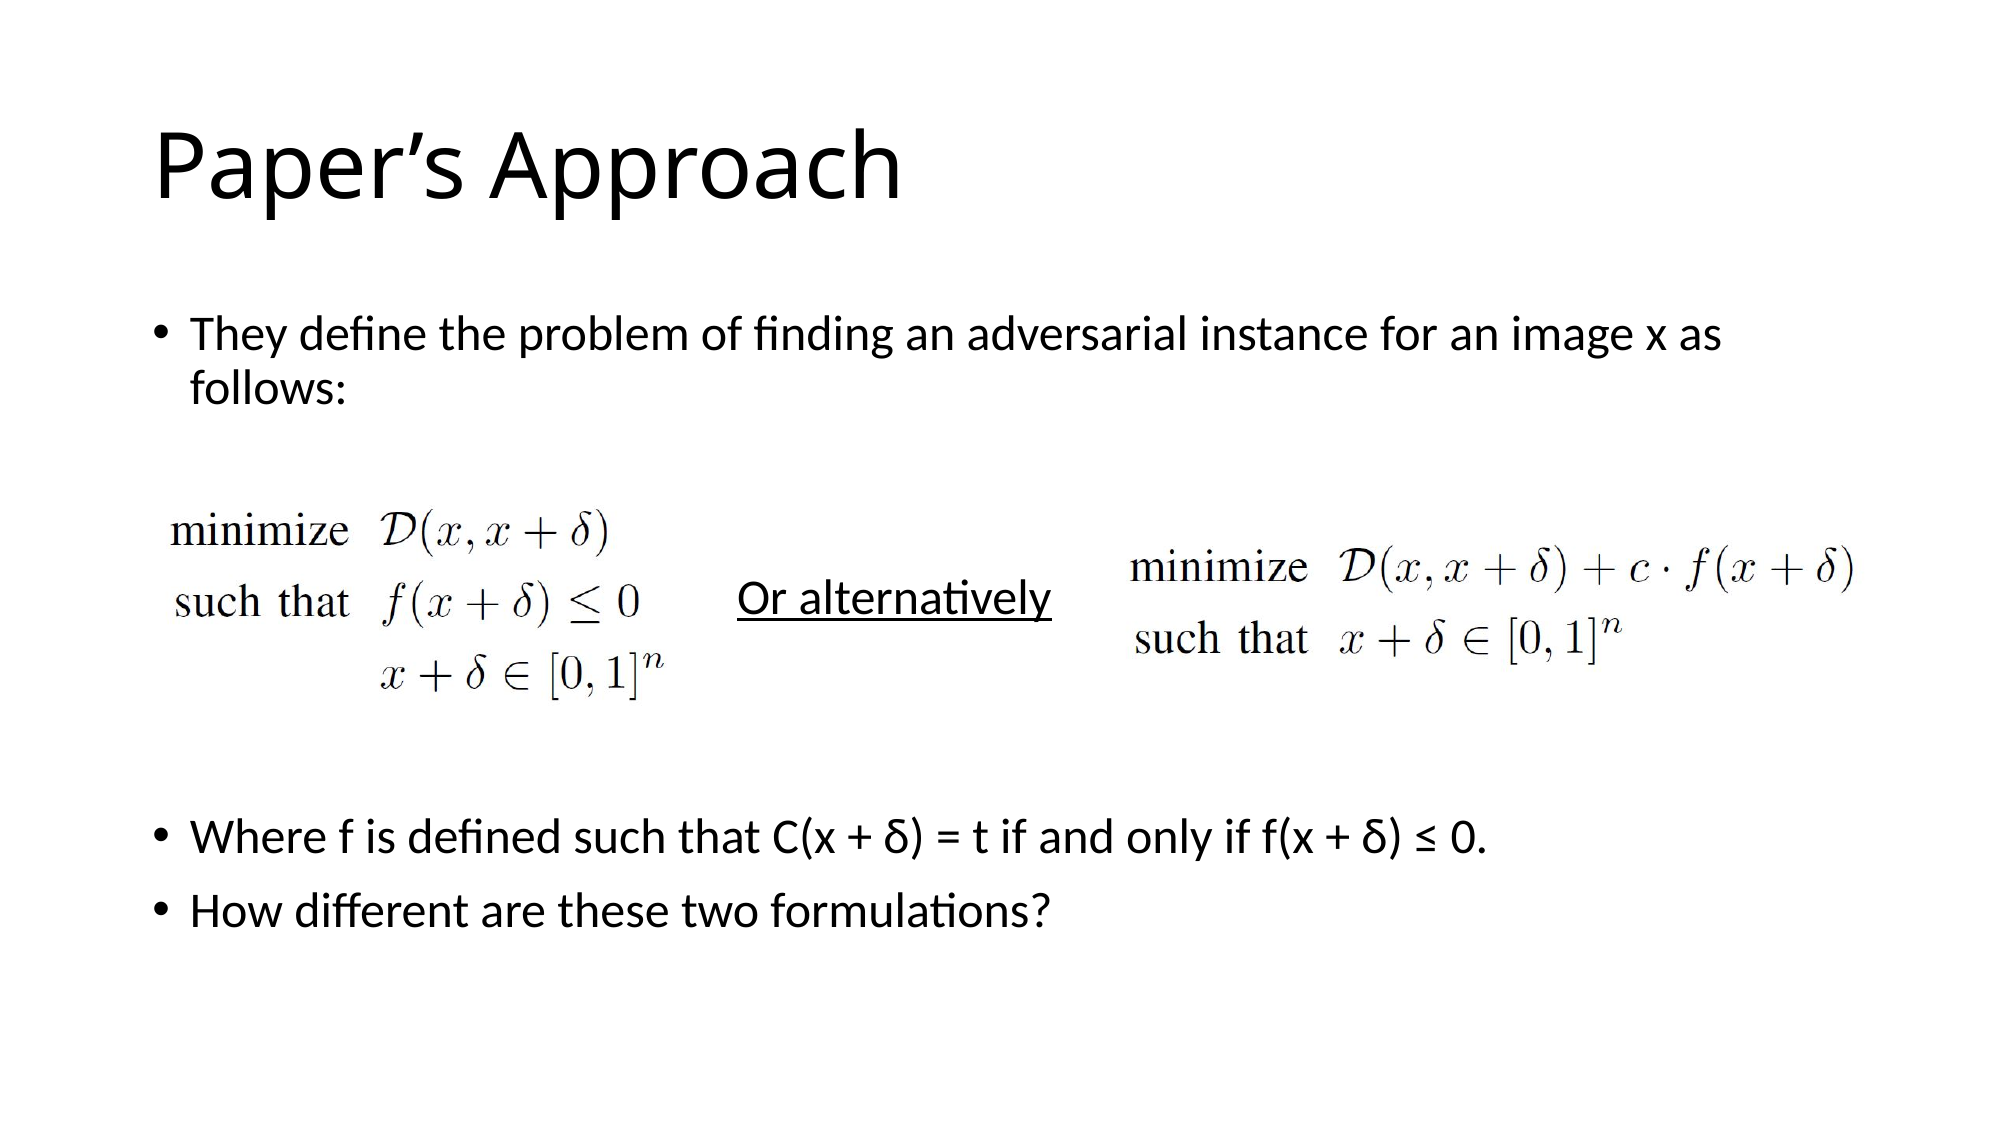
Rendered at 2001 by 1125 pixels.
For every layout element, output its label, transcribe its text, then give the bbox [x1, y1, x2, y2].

picture [1113, 533, 1868, 684]
text_box Or alternatively [722, 557, 1076, 632]
picture [153, 498, 675, 719]
list They define the problem of finding an adversarial instance for an image x as follows: Where f is defined such that C(x + δ) = t if and only if f(x + δ) ≤ 0. How different are these two formulations? [137, 299, 1863, 1014]
title Paper’s Approach [137, 59, 1863, 278]
